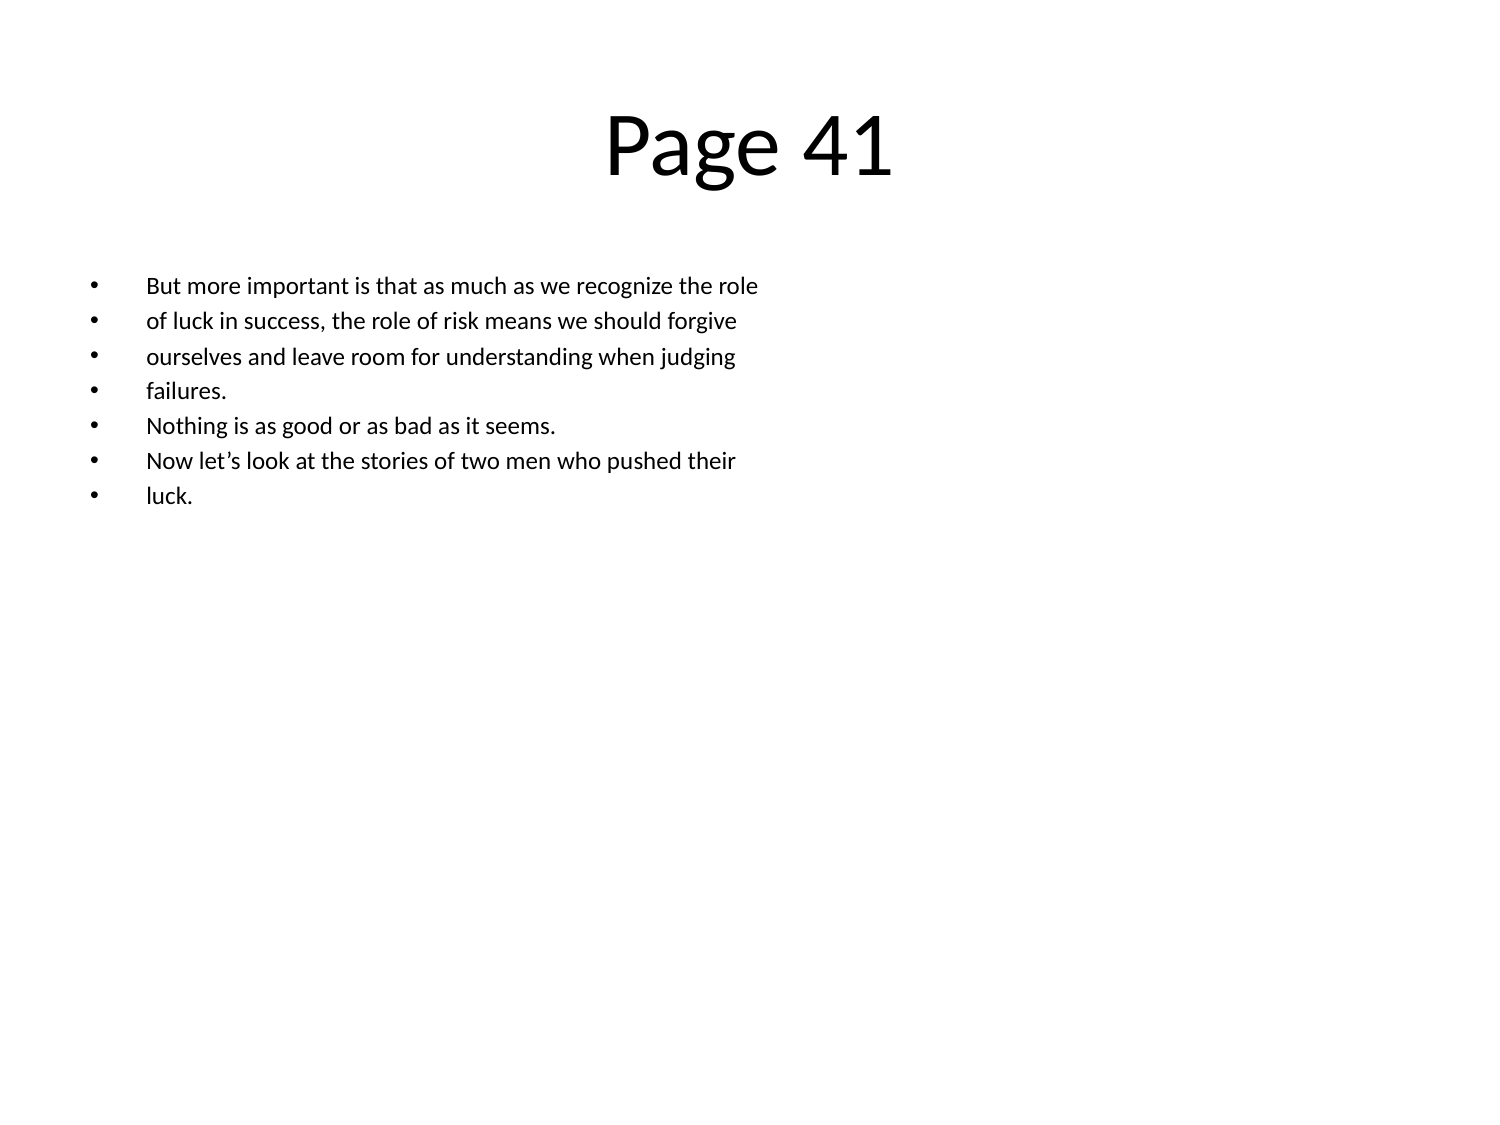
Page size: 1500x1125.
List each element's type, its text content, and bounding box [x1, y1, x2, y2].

title Page 41 [75, 45, 1425, 233]
list But more important is that as much as we recognize the role of luck in success, the role of risk means we should forgive ourselves and leave room for understanding when judging failures. Nothing is as good or as bad as it seems. Now let’s look at the stories of two men who pushed their luck. [75, 262, 1425, 1005]
